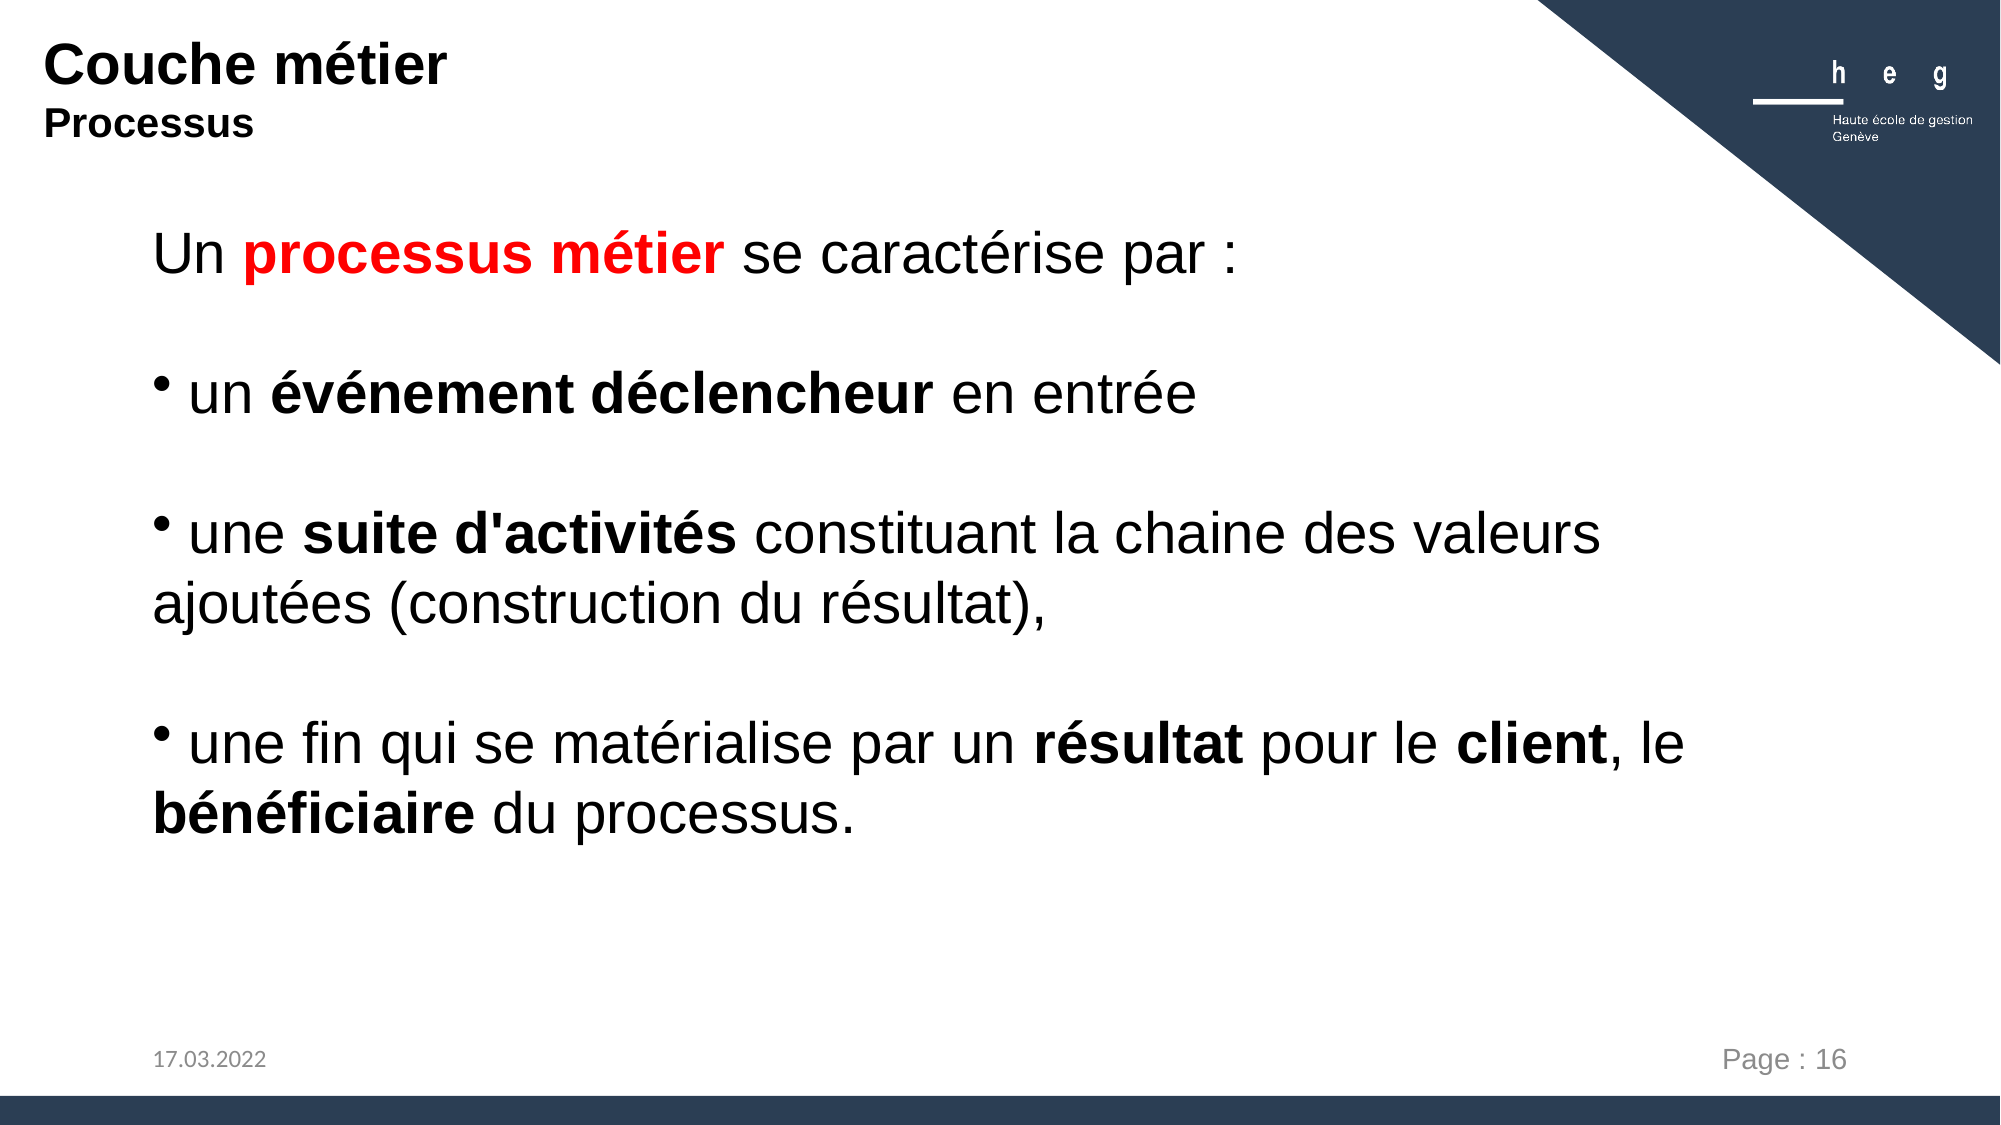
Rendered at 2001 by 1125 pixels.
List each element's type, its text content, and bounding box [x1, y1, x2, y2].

text_box Couche métier Processus [28, 18, 464, 154]
picture [1753, 60, 1972, 141]
slide_number Page : 16 [1412, 1027, 1863, 1088]
text_box Un processus métier se caractérise par : un événement déclencheur en entrée une suite d'activités constituant la chaine des valeurs ajoutées (construction du résultat), une fin qui se matérialise par un résultat pour le client, le bénéficiaire du processus. [137, 208, 1789, 853]
